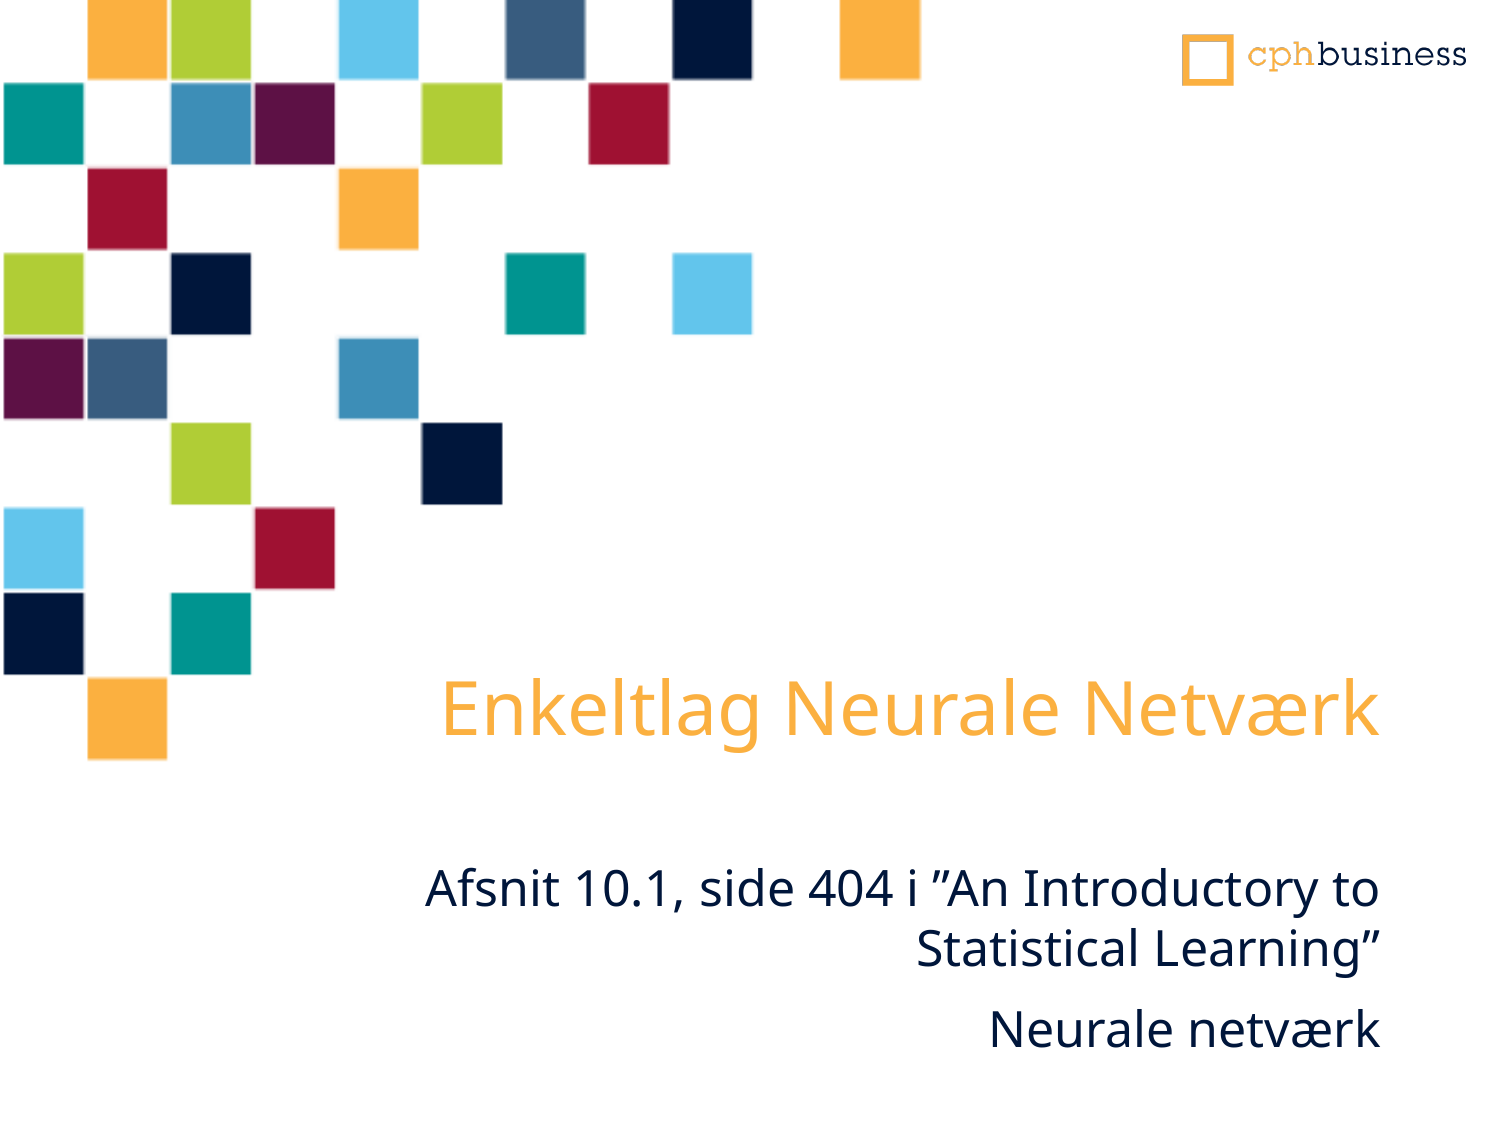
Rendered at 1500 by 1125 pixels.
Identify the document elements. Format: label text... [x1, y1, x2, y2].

title Enkeltlag Neurale Netværk [386, 565, 1397, 849]
list Afsnit 10.1, side 404 i ”An Introductory to Statistical Learning” Neurale netværk [360, 849, 1397, 1096]
picture [1131, 0, 1500, 137]
picture [0, 0, 983, 788]
